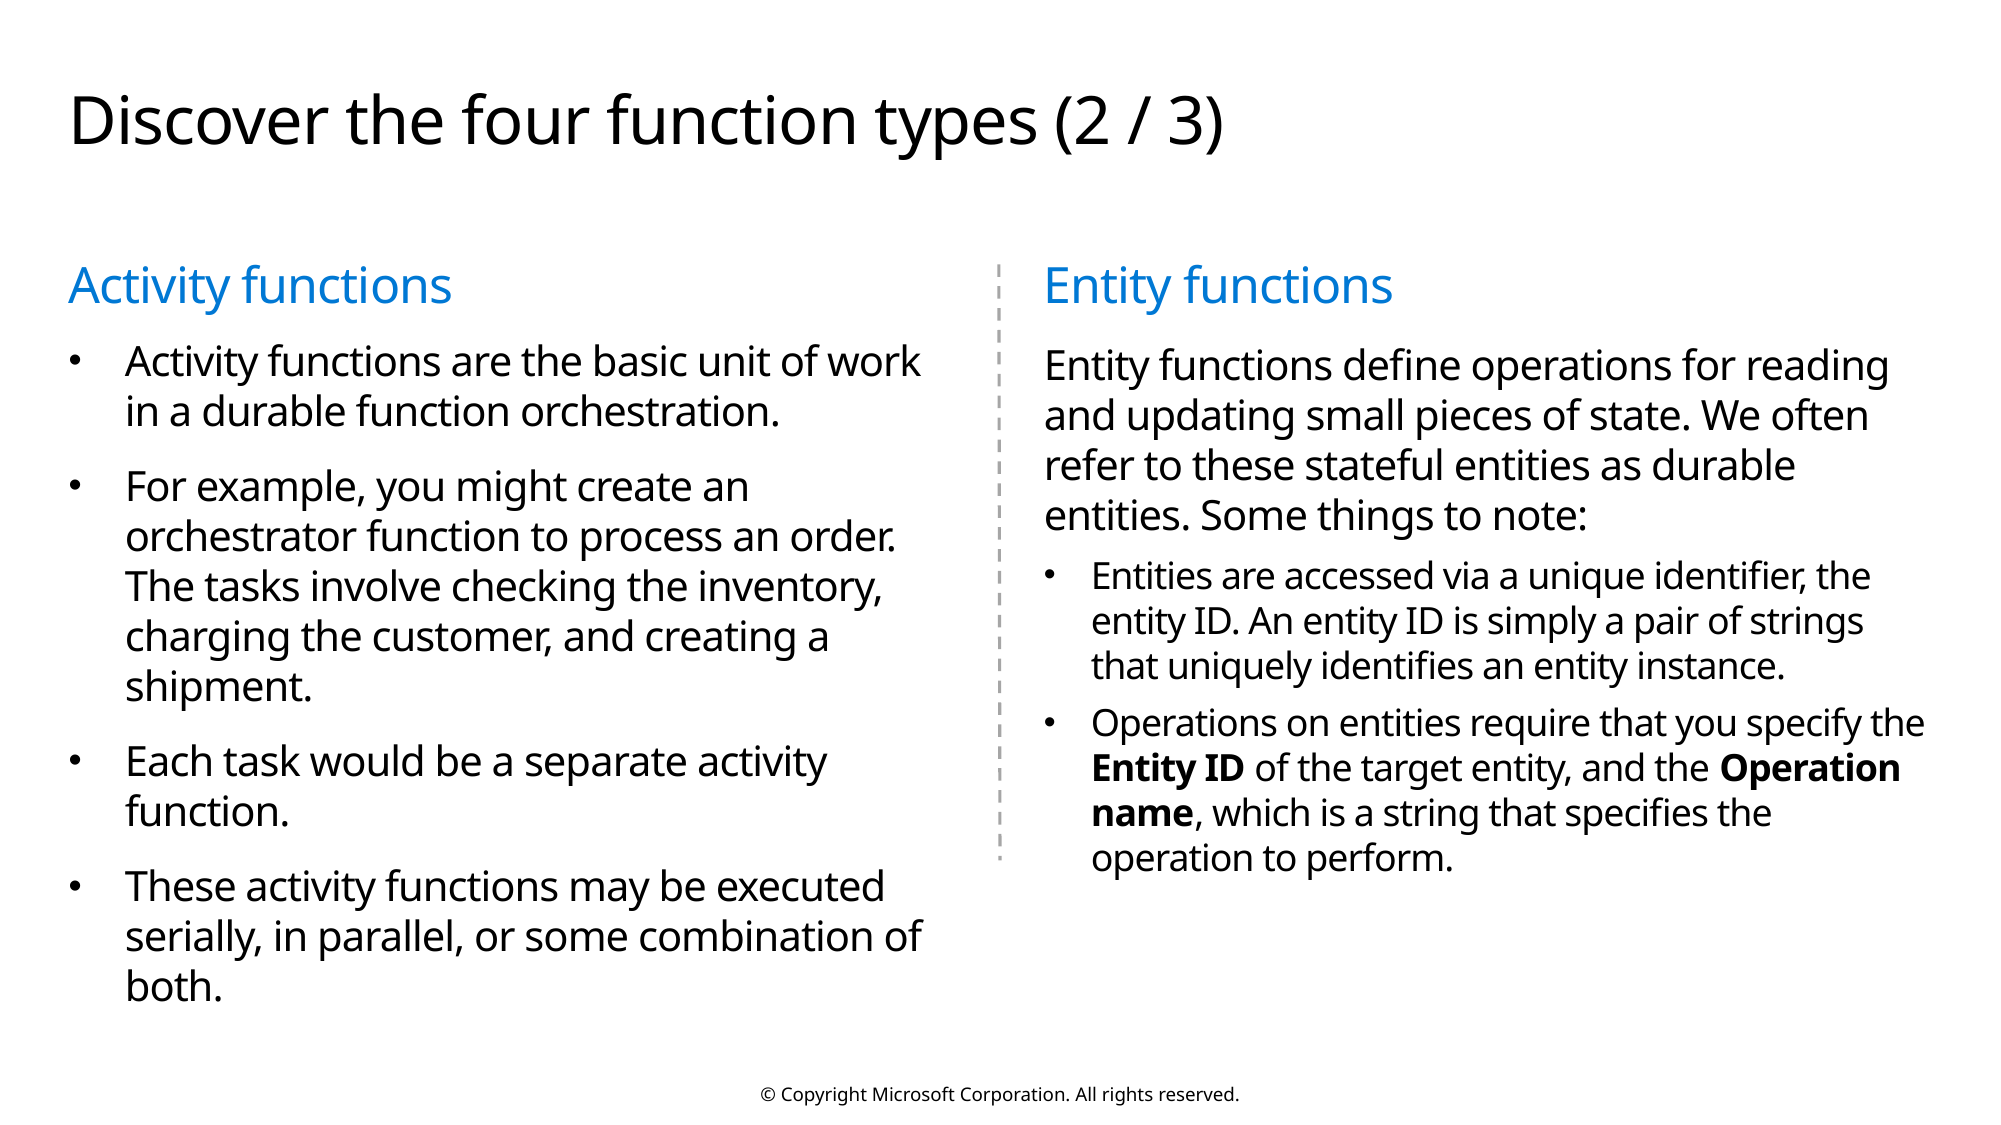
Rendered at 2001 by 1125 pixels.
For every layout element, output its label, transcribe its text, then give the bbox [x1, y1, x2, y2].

title Discover the four function types (2 / 3) [68, 72, 1930, 184]
text_box Activity functions Activity functions are the basic unit of work in a durable function orchestration. For example, you might create an orchestrator function to process an order. The tasks involve checking the inventory, charging the customer, and creating a shipment. Each task would be a separate activity function. These activity functions may be executed serially, in parallel, or some combination of both. [68, 238, 954, 1018]
text_box Entity functions Entity functions define operations for reading and updating small pieces of state. We often refer to these stateful entities as durable entities. Some things to note: Entities are accessed via a unique identifier, the entity ID. An entity ID is simply a pair of strings that uniquely identifies an entity instance. Operations on entities require that you specify the Entity ID of the target entity, and the Operation name, which is a string that specifies the operation to perform. [1044, 238, 1929, 887]
